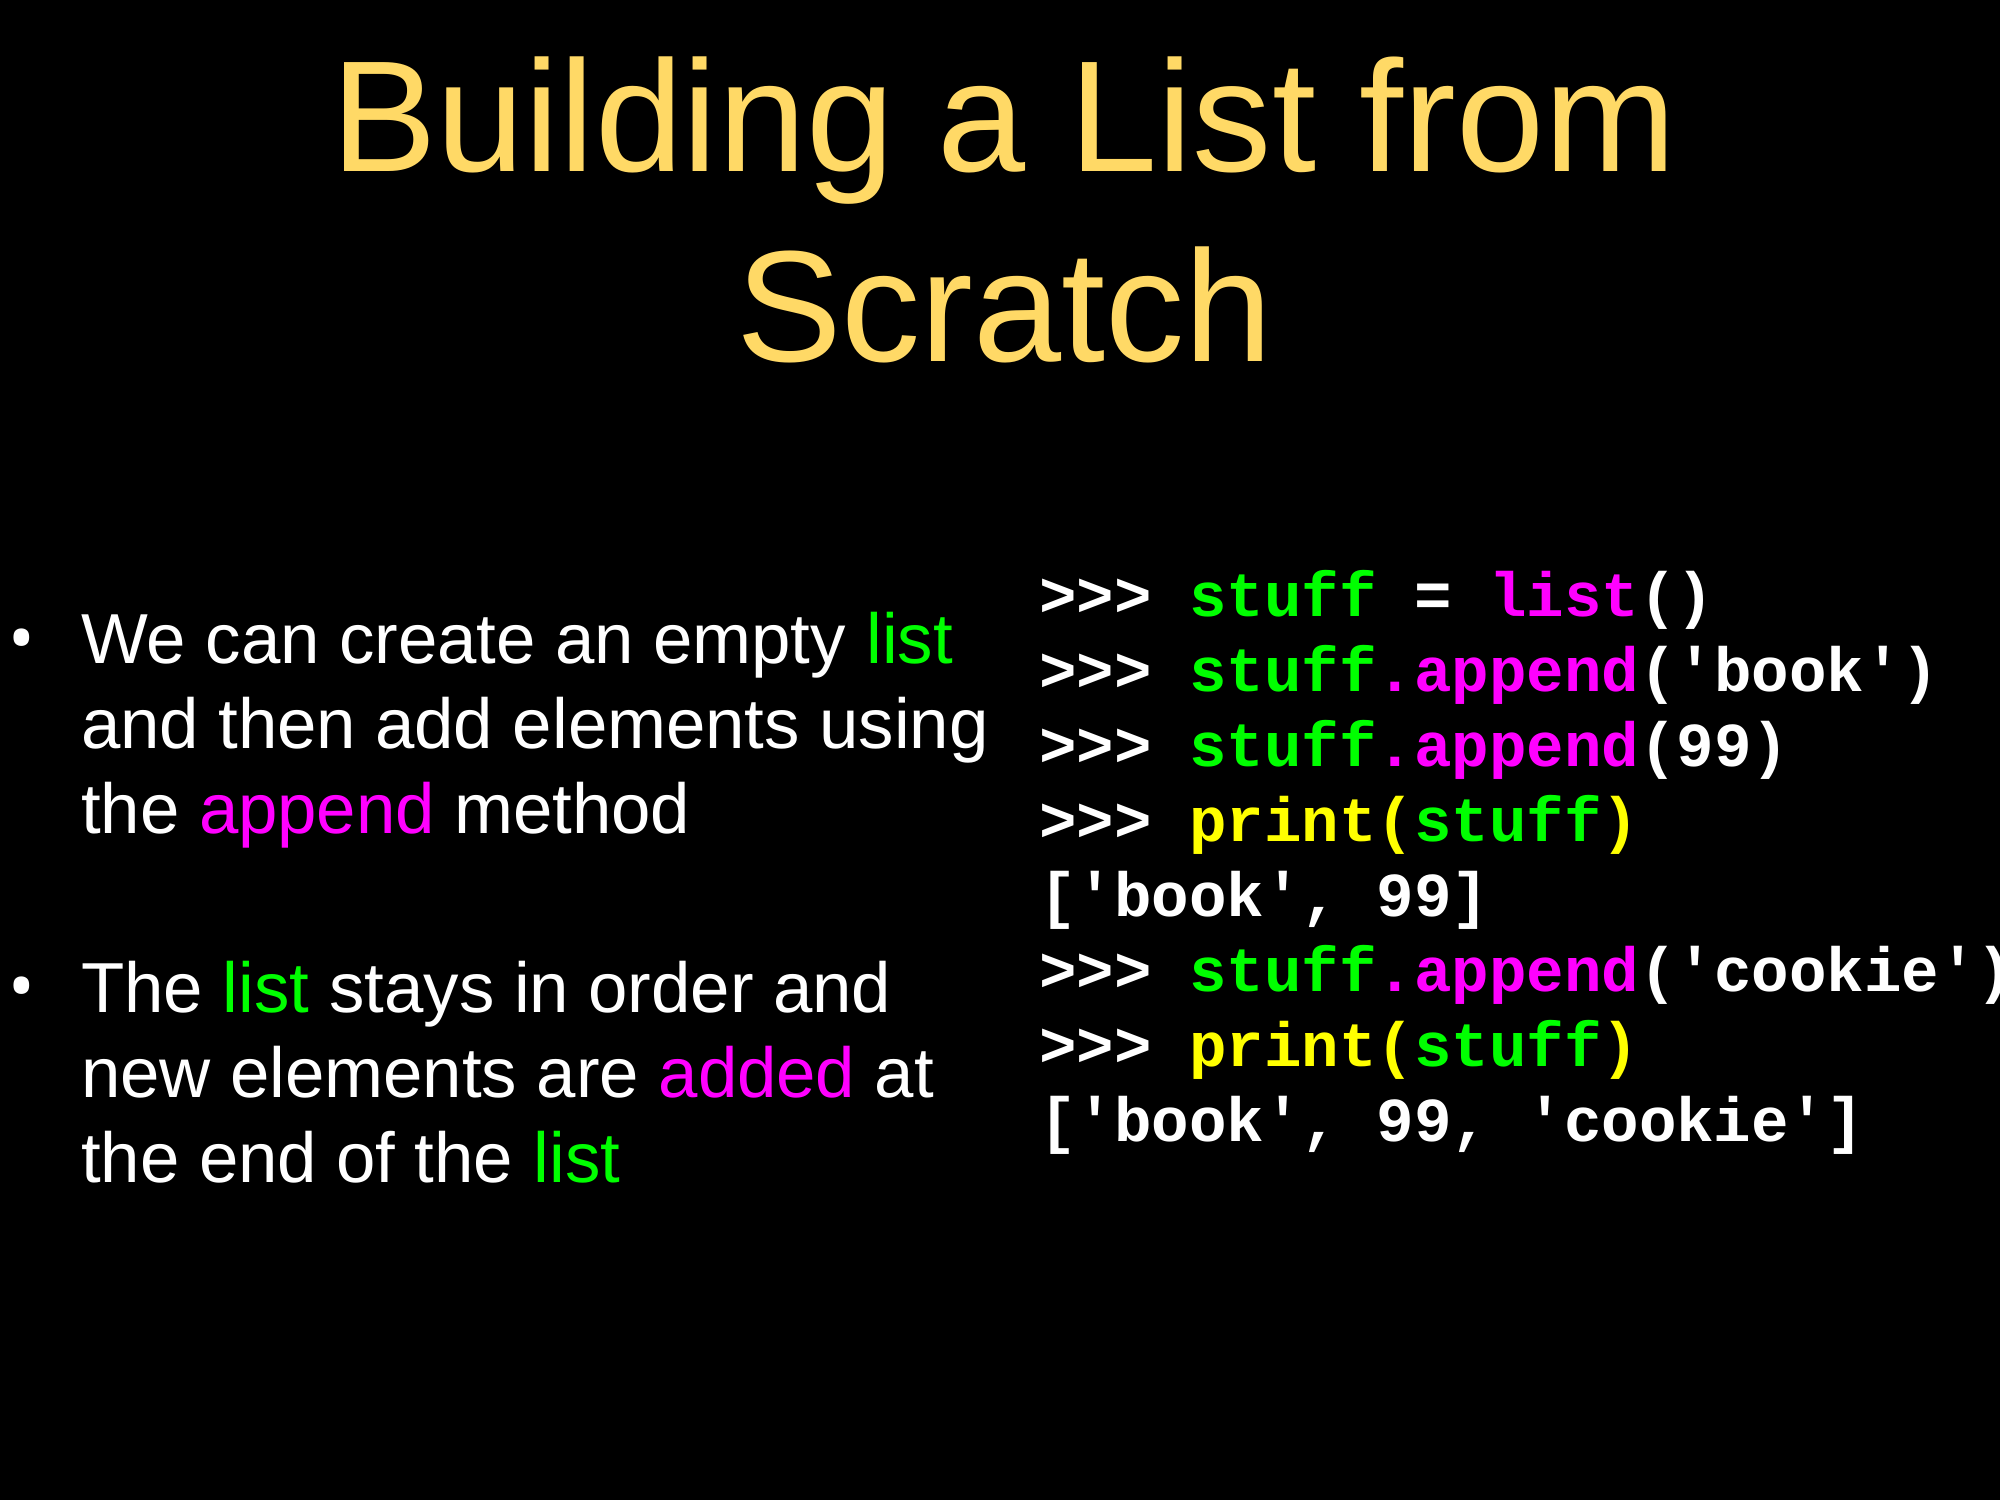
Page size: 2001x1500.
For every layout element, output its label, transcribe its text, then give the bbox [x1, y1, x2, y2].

text_box >>> stuff = list() >>> stuff.append('book') >>> stuff.append(99) >>> print(stuff) ['book', 99] >>> stuff.append('cookie') >>> print(stuff) ['book', 99, 'cookie'] [1039, 490, 2000, 1218]
title Building a List from Scratch [147, 59, 1862, 347]
list We can create an empty list and then add elements using the append method The list stays in order and new elements are added at the end of the list [0, 427, 1034, 1363]
